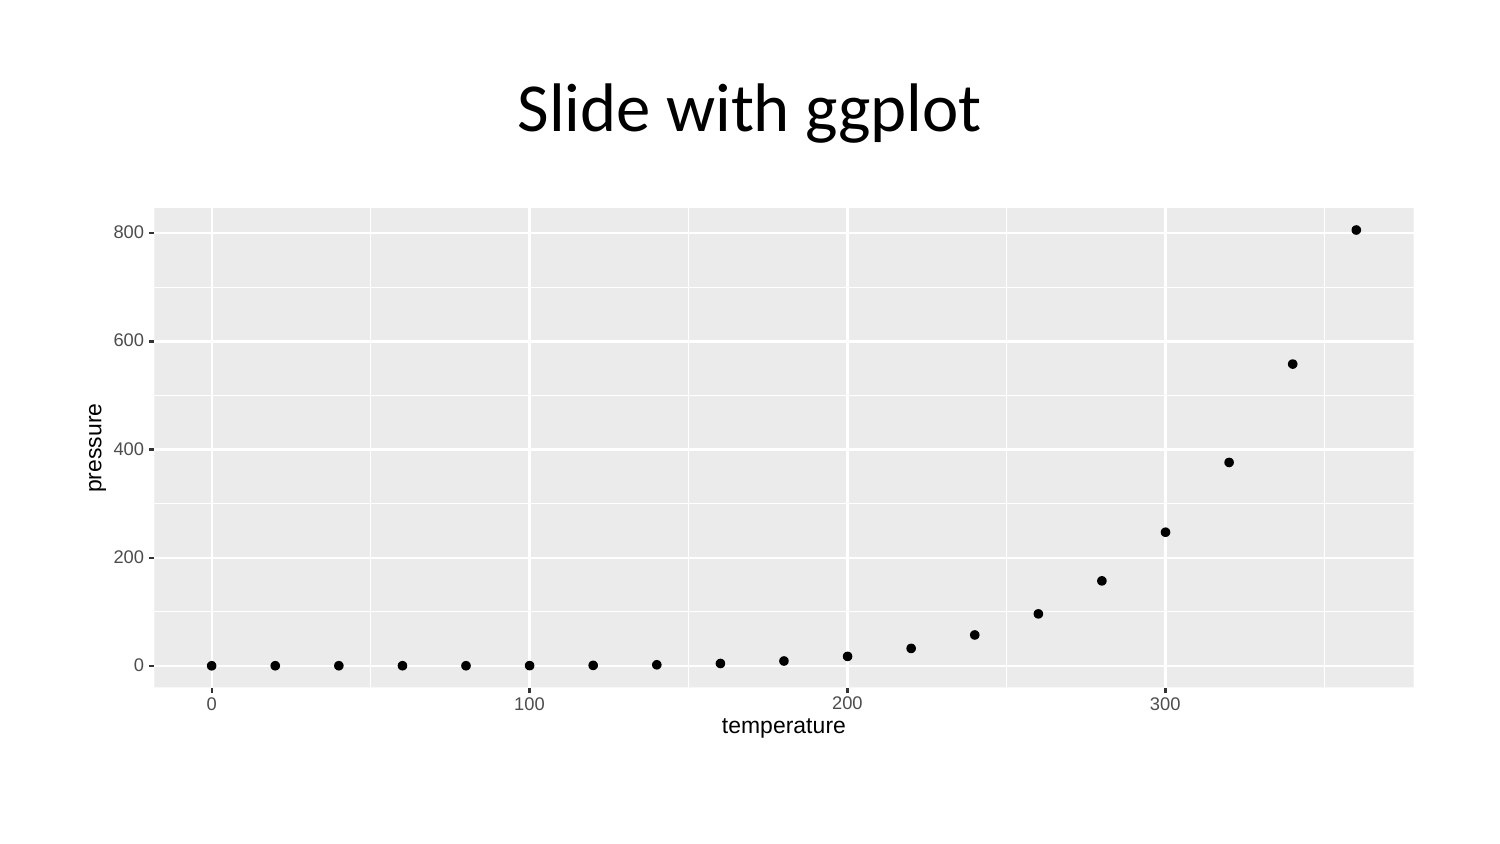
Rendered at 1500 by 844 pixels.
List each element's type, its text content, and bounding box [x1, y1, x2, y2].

title Slide with ggplot [75, 33, 1425, 175]
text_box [74, 196, 1426, 754]
